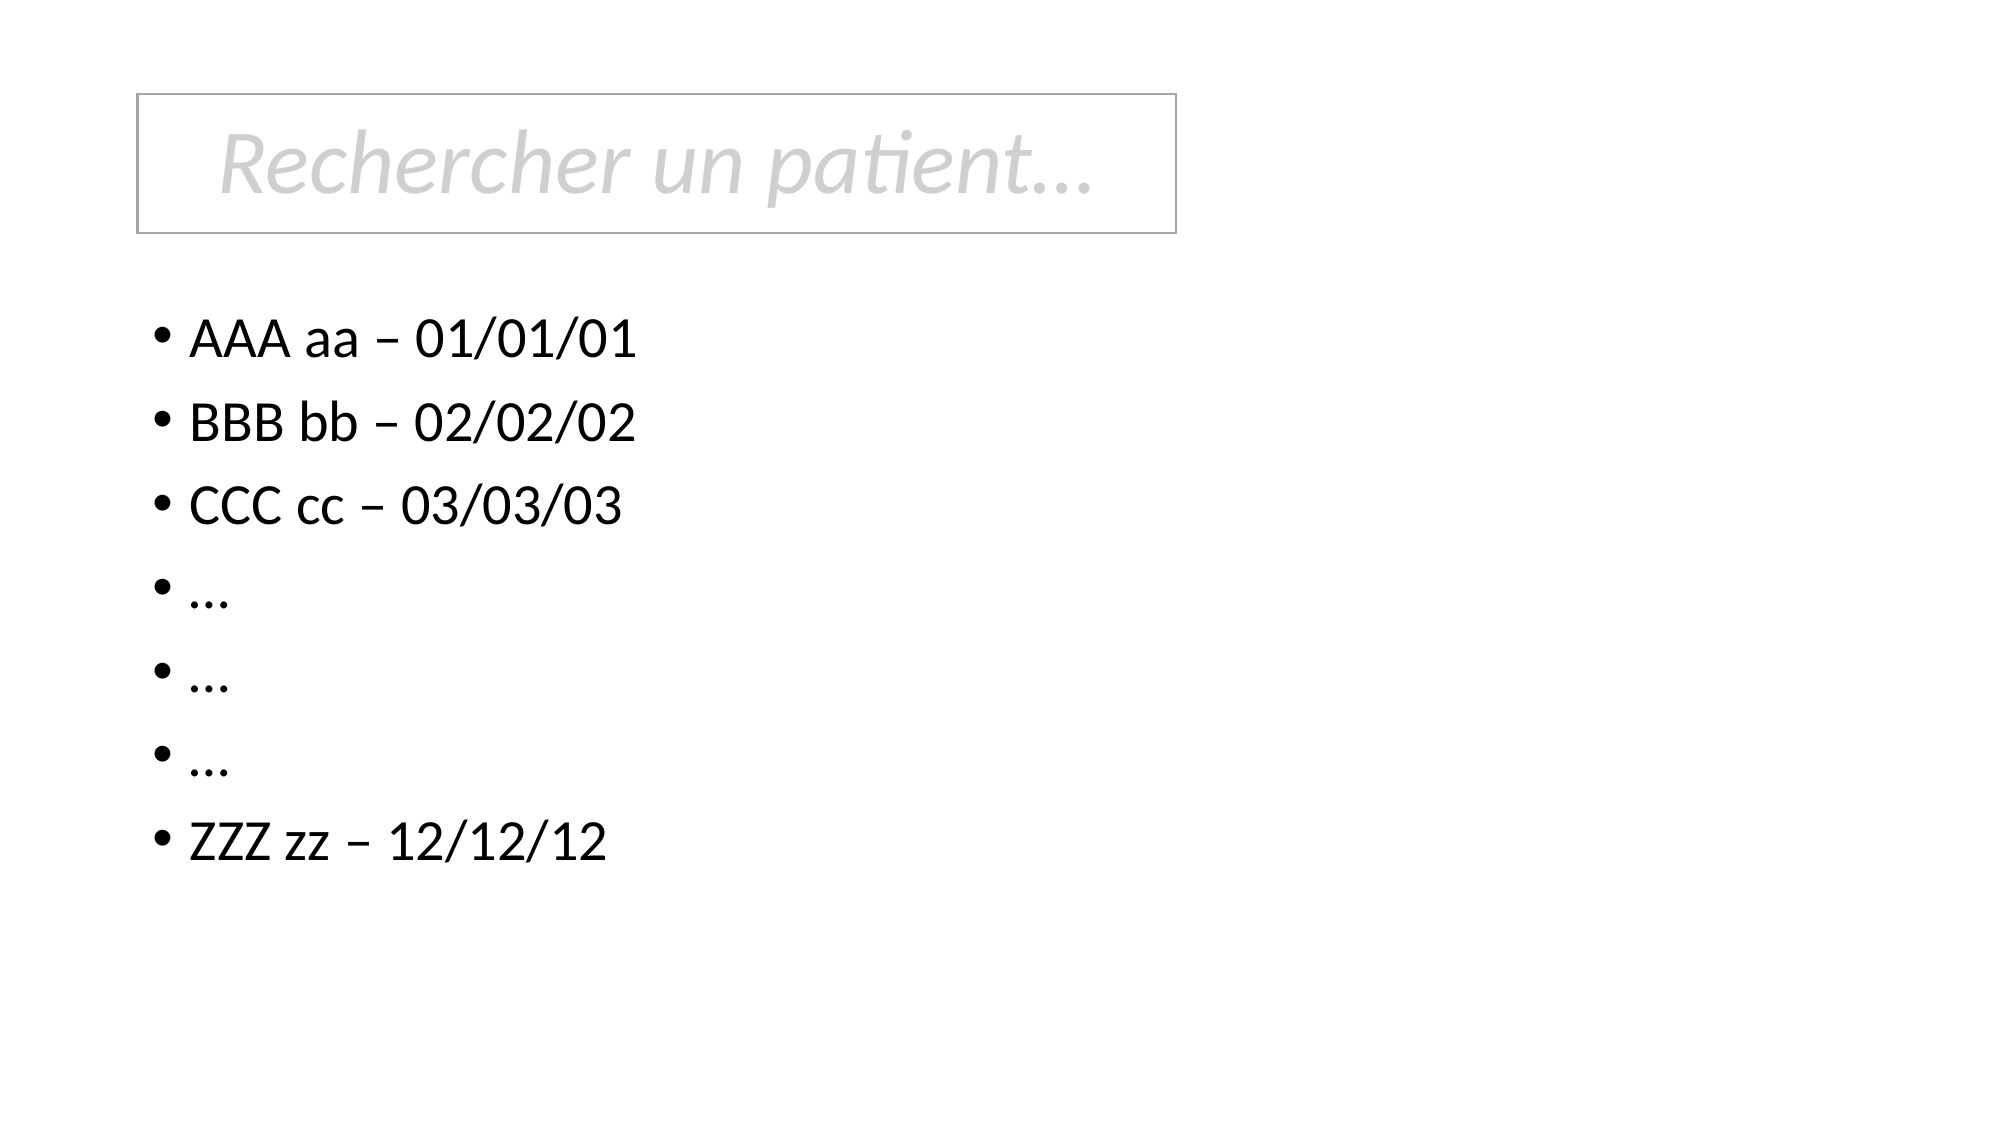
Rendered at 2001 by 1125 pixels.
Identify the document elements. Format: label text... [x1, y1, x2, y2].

list AAA aa – 01/01/01 BBB bb – 02/02/02 CCC cc – 03/03/03 … … … ZZZ zz – 12/12/12 [137, 299, 1863, 1014]
title Rechercher un patient… [136, 93, 1177, 234]
